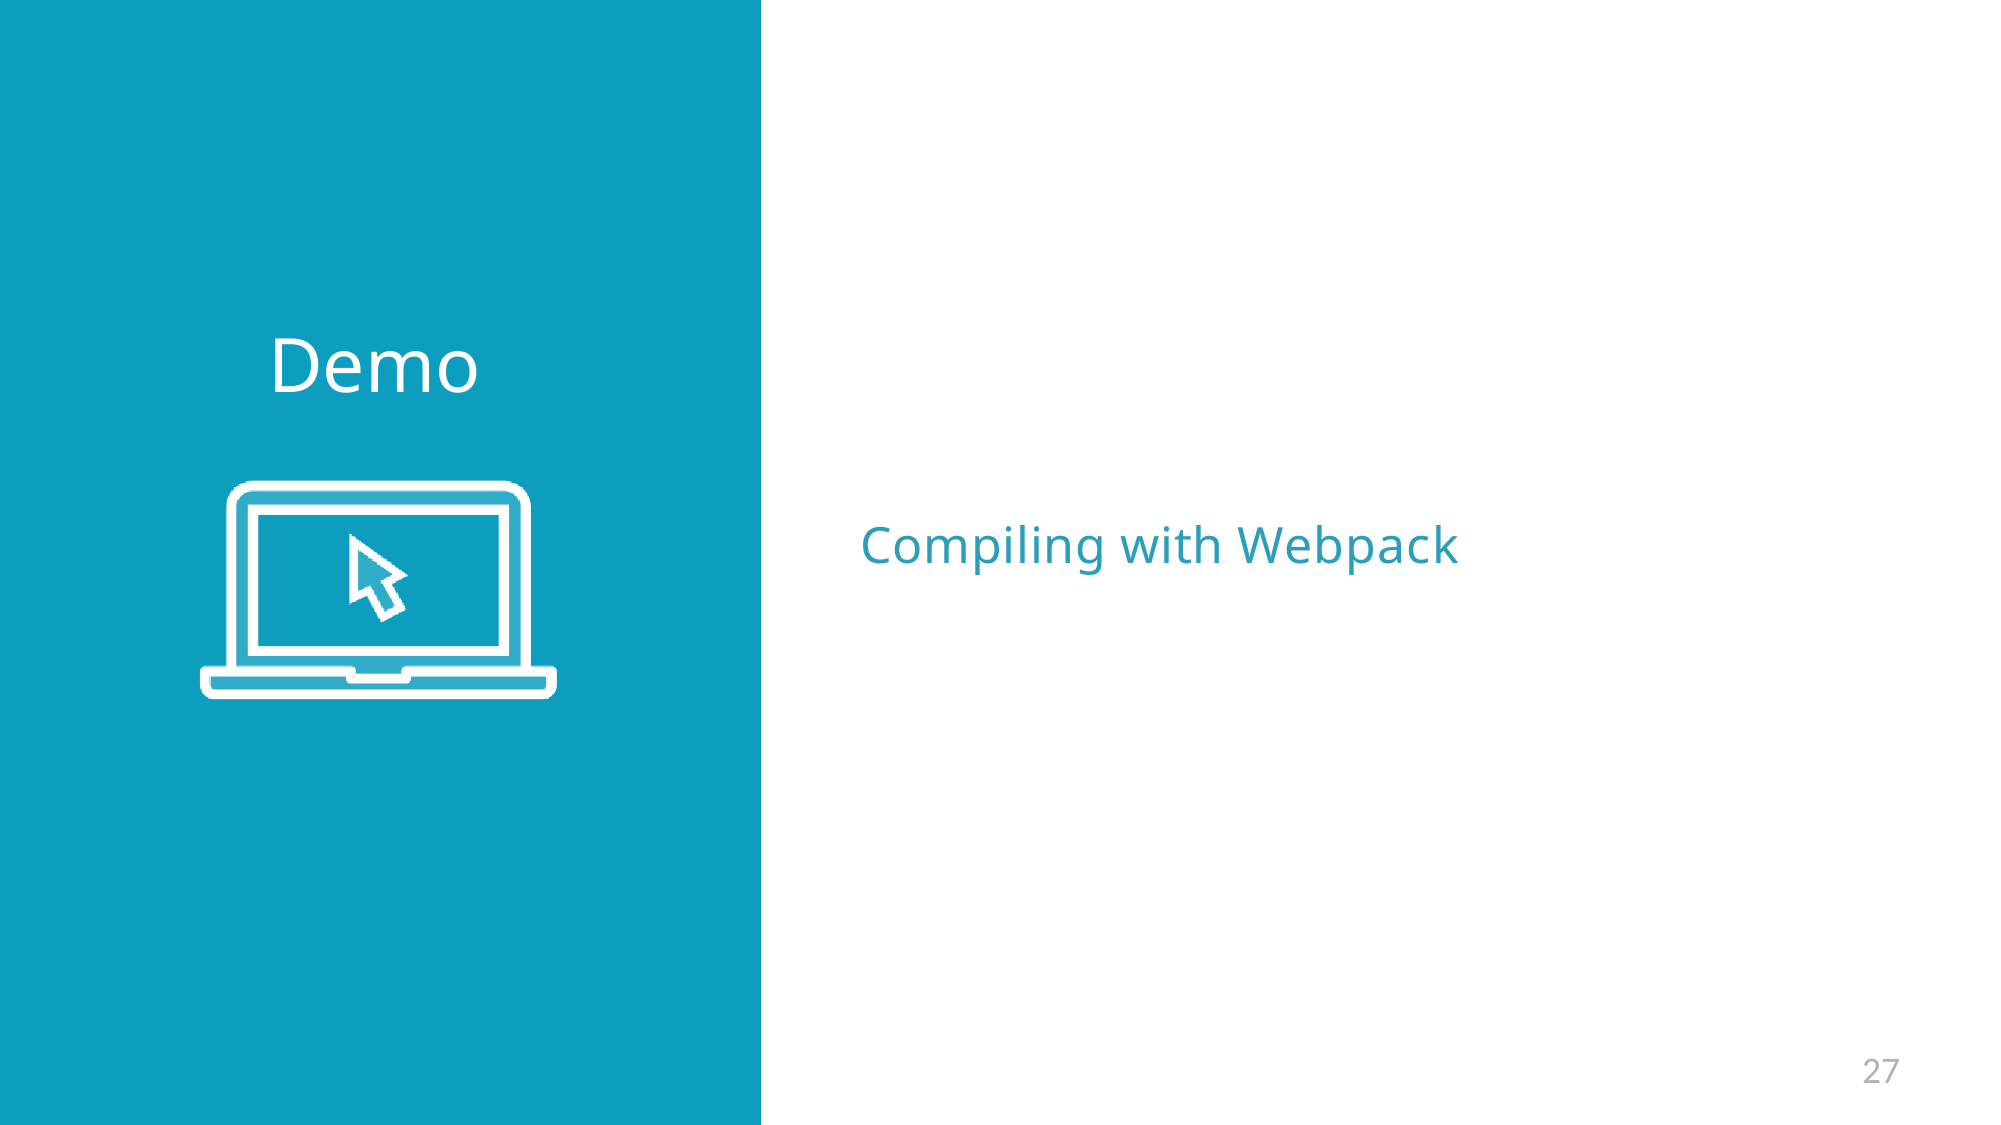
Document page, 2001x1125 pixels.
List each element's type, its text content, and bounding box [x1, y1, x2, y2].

picture [372, 352, 429, 391]
picture [327, 352, 360, 392]
picture [276, 339, 318, 391]
picture [440, 352, 476, 392]
picture [200, 481, 556, 699]
slide_number 27 [1440, 1046, 1900, 1103]
text_box Compiling with Webpack [858, 510, 1497, 573]
